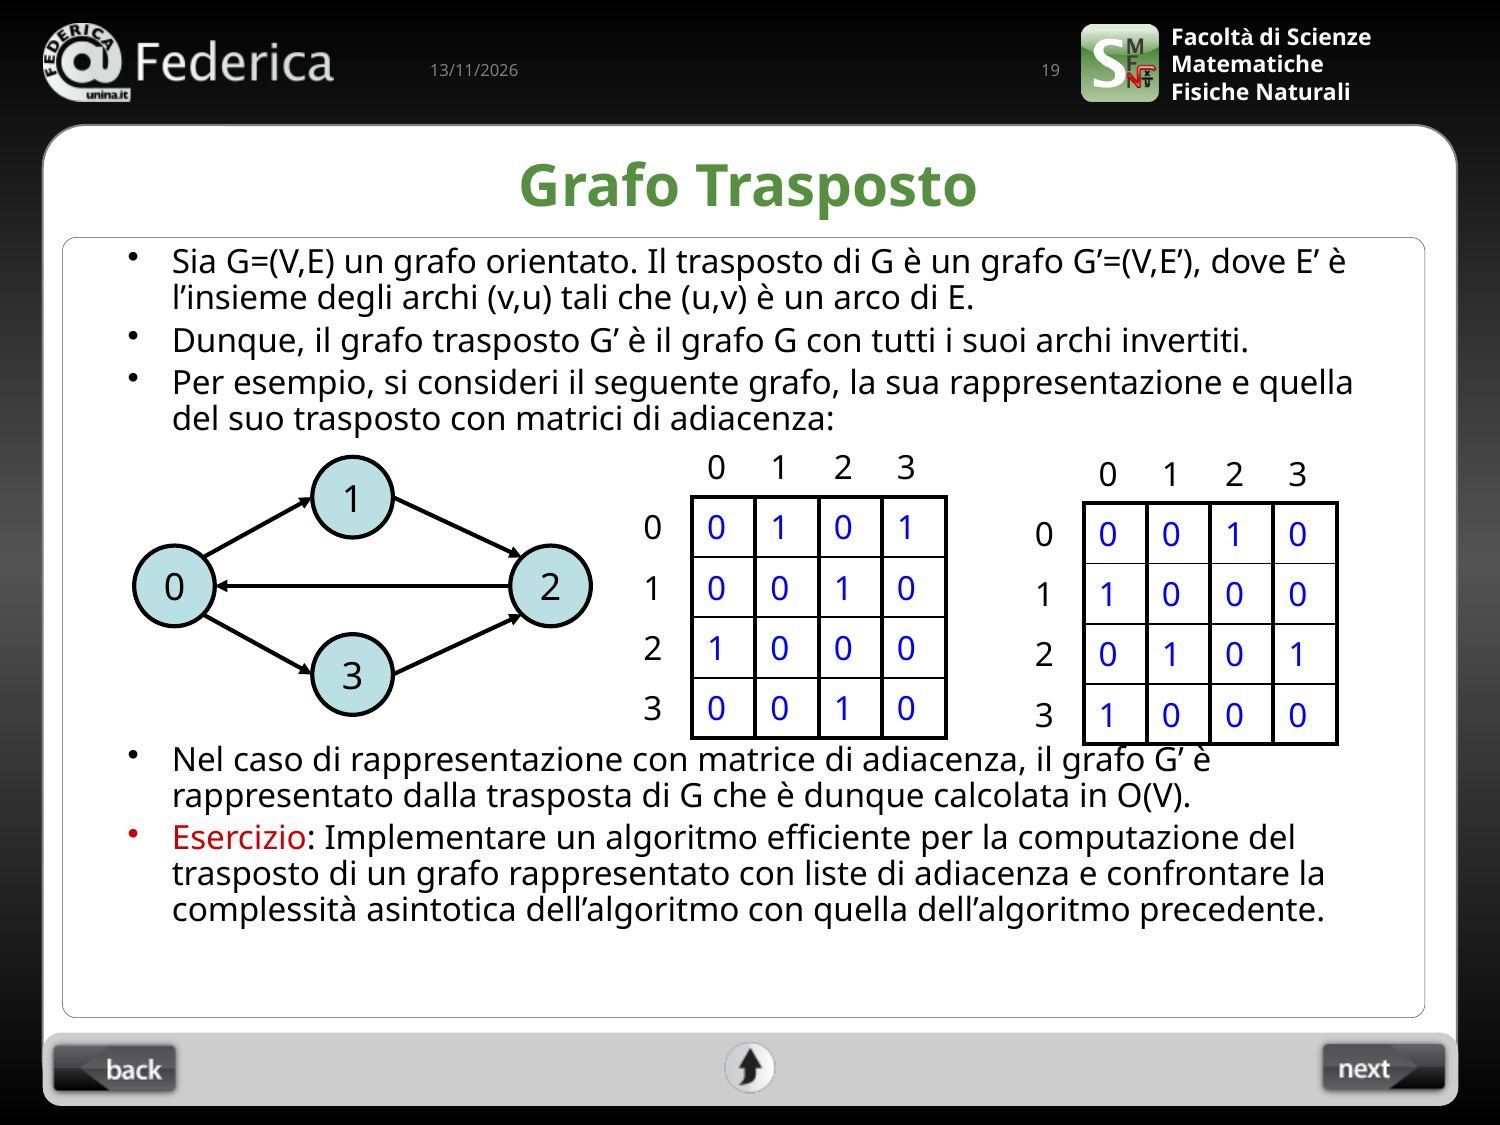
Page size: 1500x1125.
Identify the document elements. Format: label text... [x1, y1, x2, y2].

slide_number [375, 34, 534, 110]
picture [1081, 24, 1159, 102]
picture [45, 1037, 185, 1102]
title Grafo Trasposto [47, 129, 1450, 238]
picture [724, 1042, 776, 1094]
picture [1313, 1035, 1453, 1100]
text_box [62, 237, 1425, 1018]
slide_number 19 [962, 33, 1075, 109]
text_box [134, 456, 591, 715]
picture [43, 23, 334, 102]
